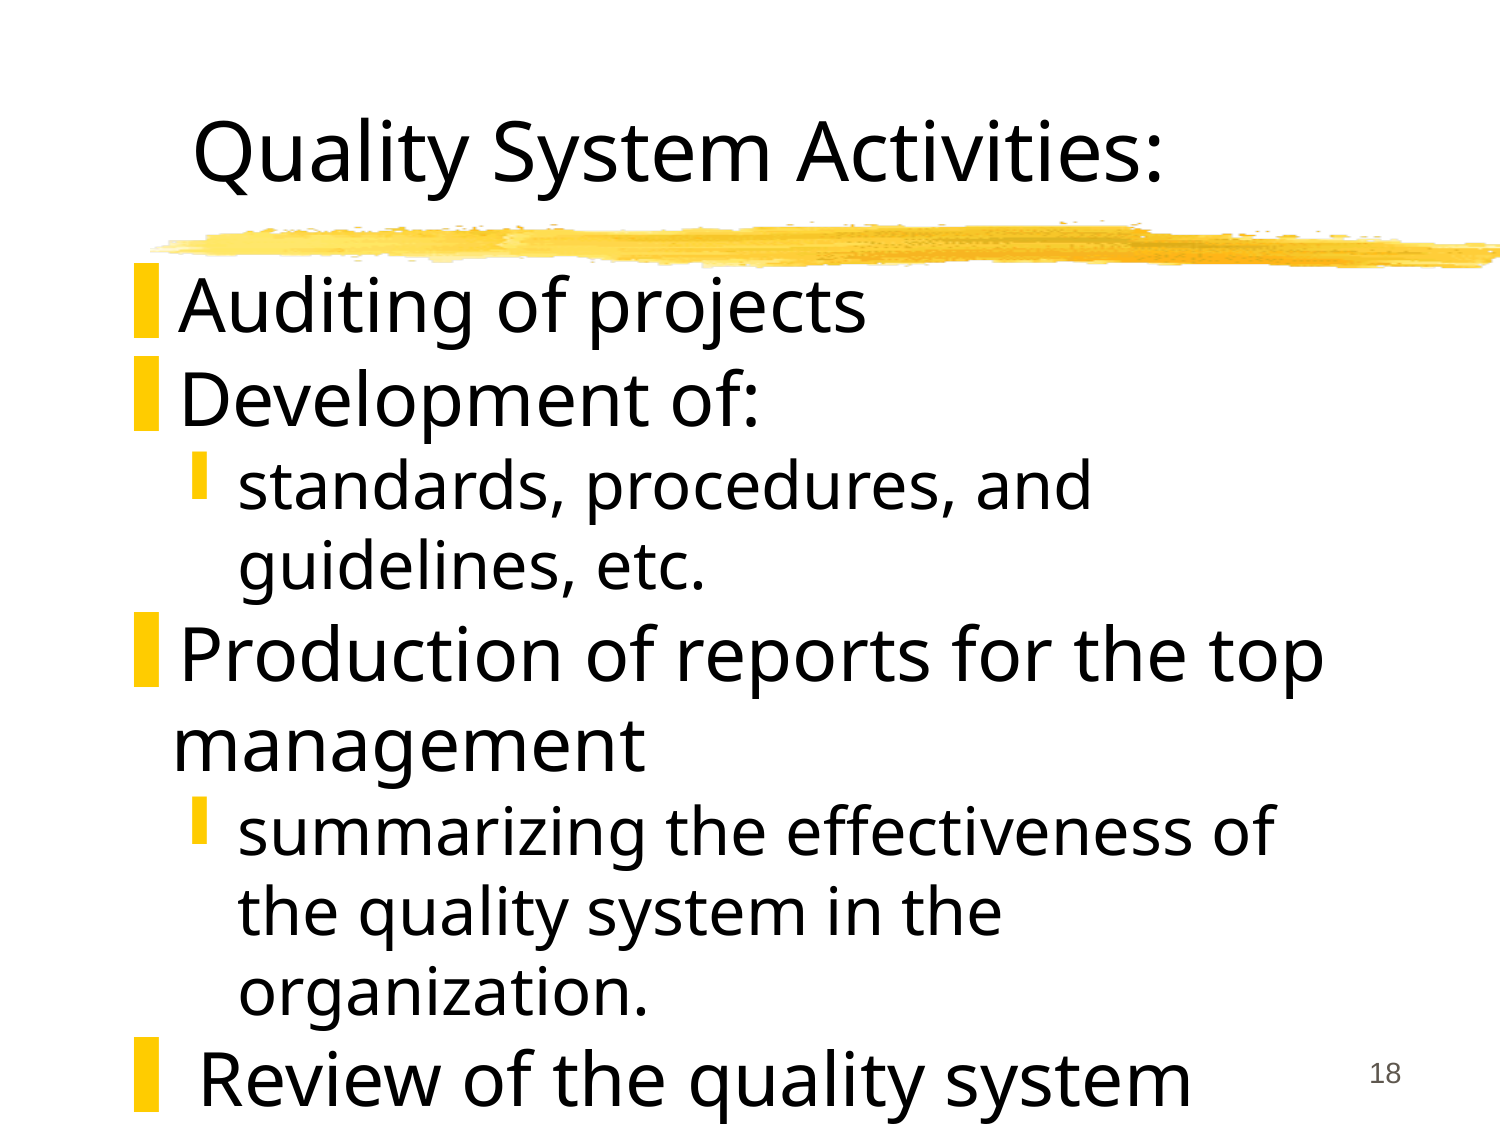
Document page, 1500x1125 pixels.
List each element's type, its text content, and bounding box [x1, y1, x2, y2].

list Auditing of projects Development of: standards, procedures, and guidelines, etc. Production of reports for the top management summarizing the effectiveness of the quality system in the organization. Review of the quality system itself. [112, 249, 1386, 1033]
title Quality System Activities: [188, 54, 1466, 242]
picture [150, 215, 1500, 279]
slide_number 18 [1104, 1021, 1417, 1097]
